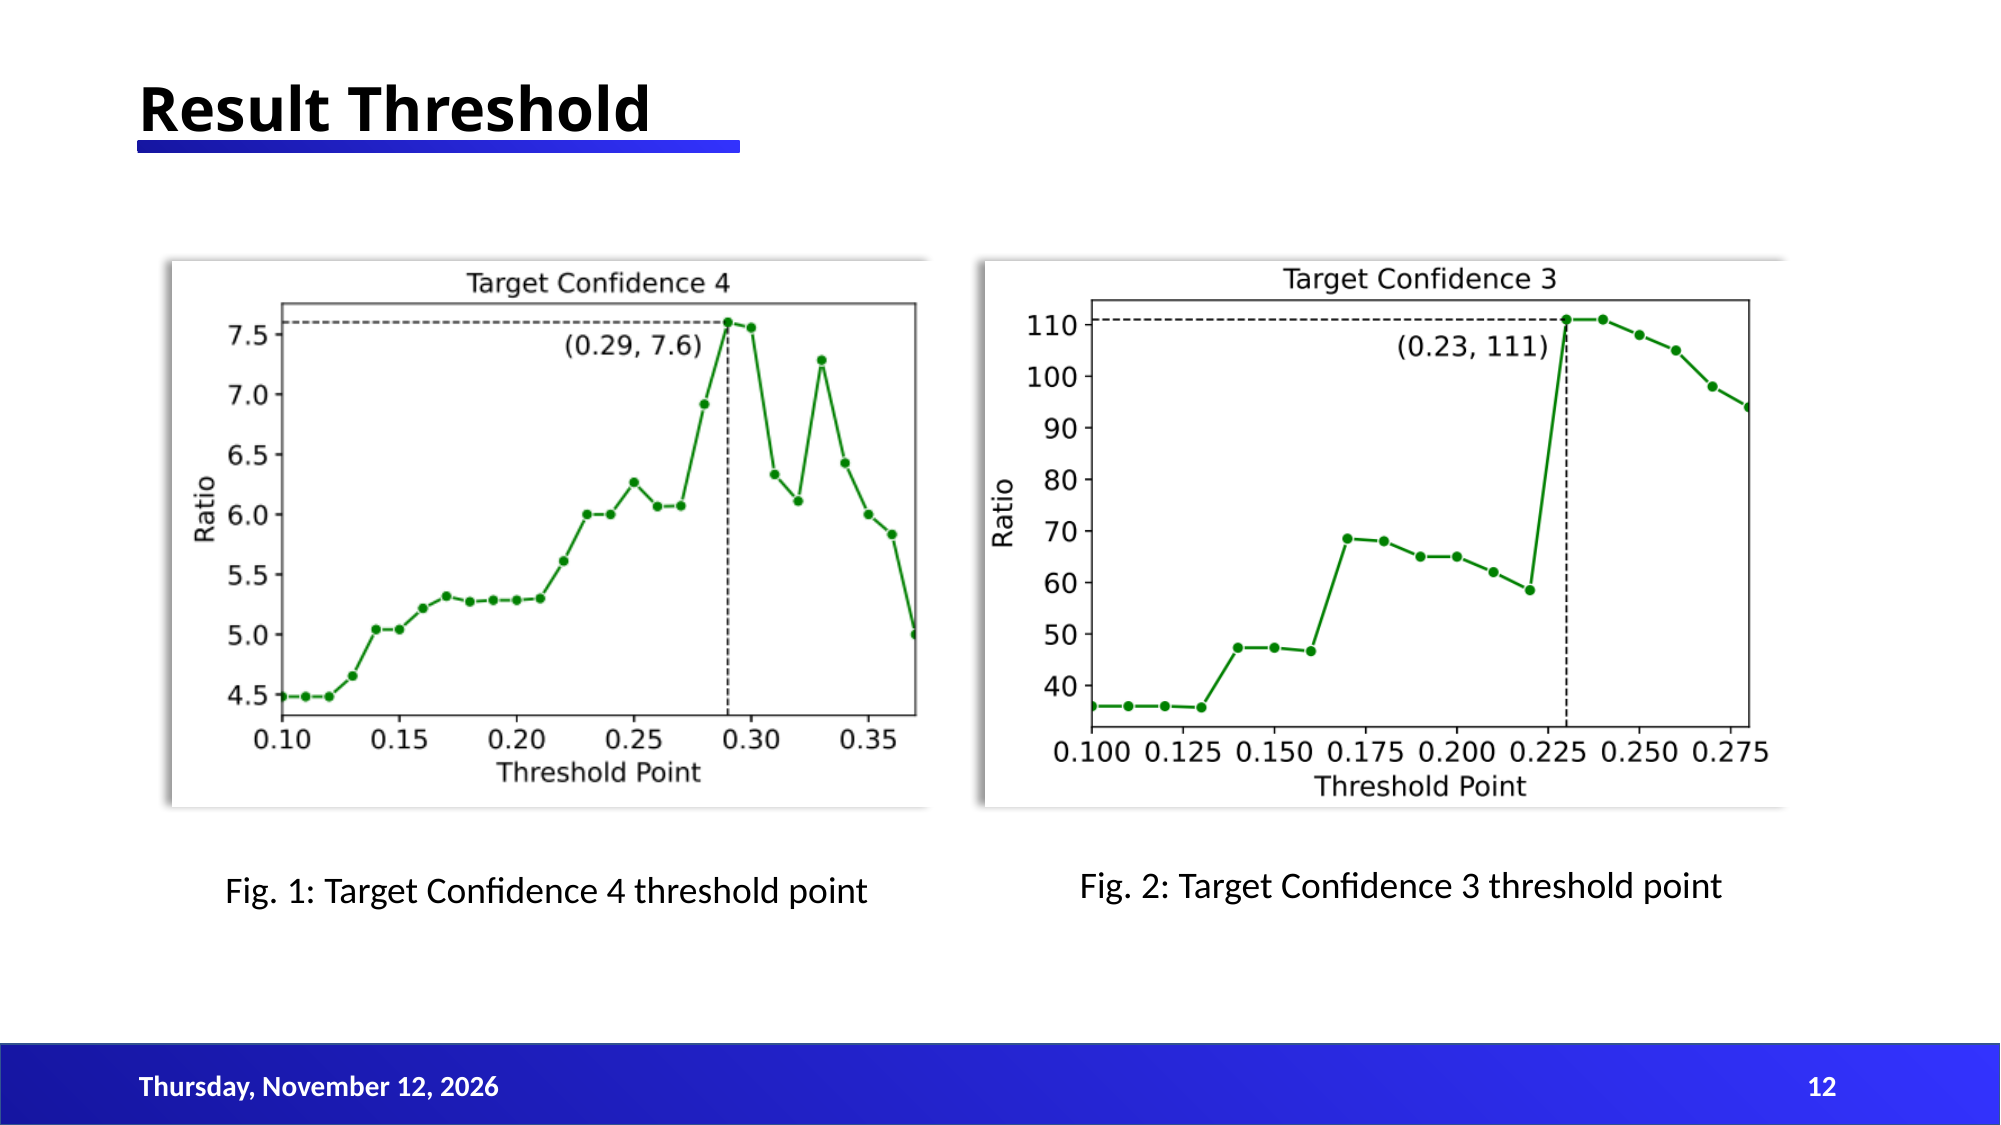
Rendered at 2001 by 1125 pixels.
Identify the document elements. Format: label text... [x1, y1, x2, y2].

text_box Fig. 2: Target Confidence 3 threshold point [1027, 853, 1776, 914]
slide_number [123, 1054, 574, 1115]
text_box Result Threshold [123, 71, 1181, 153]
text_box Fig. 1: Target Confidence 4 threshold point [172, 858, 922, 919]
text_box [172, 261, 1791, 807]
slide_number 12 [1401, 1054, 1852, 1115]
text_box [0, 1043, 2000, 1125]
